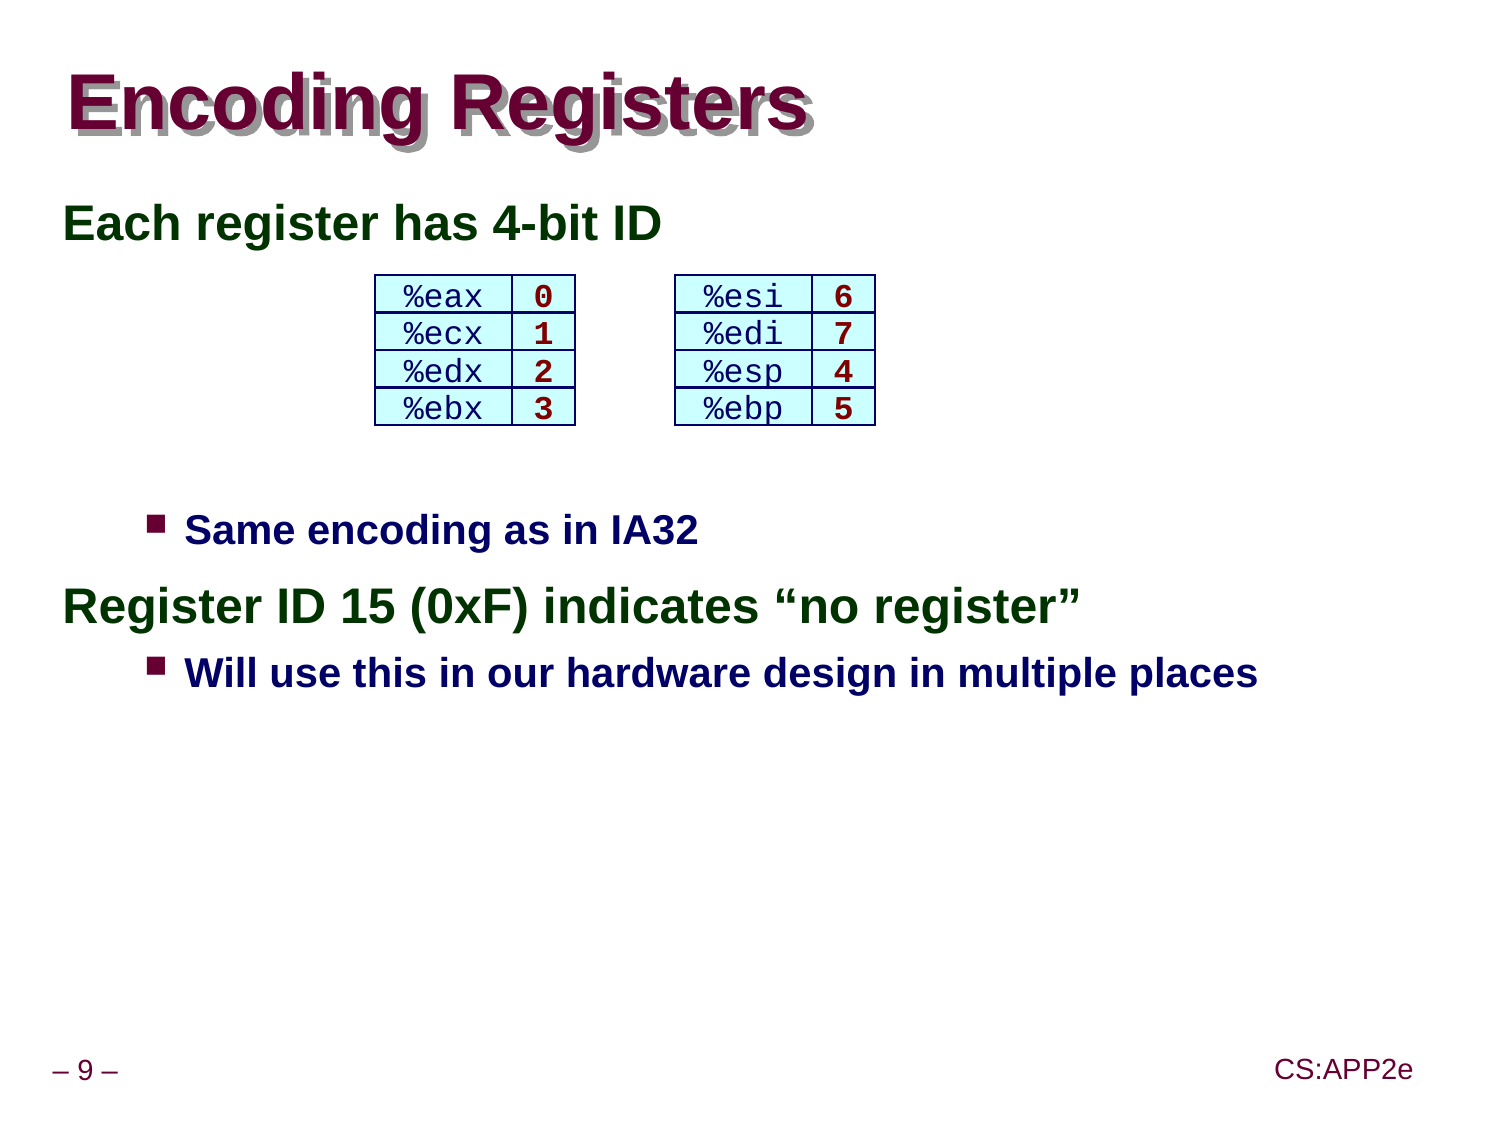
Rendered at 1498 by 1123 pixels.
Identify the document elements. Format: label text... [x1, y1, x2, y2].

list Each register has 4-bit ID Same encoding as in IA32 Register ID 15 (0xF) indicates “no register” Will use this in our hardware design in multiple places [47, 187, 1409, 1056]
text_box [374, 274, 876, 426]
title Encoding Registers [66, 40, 1495, 169]
